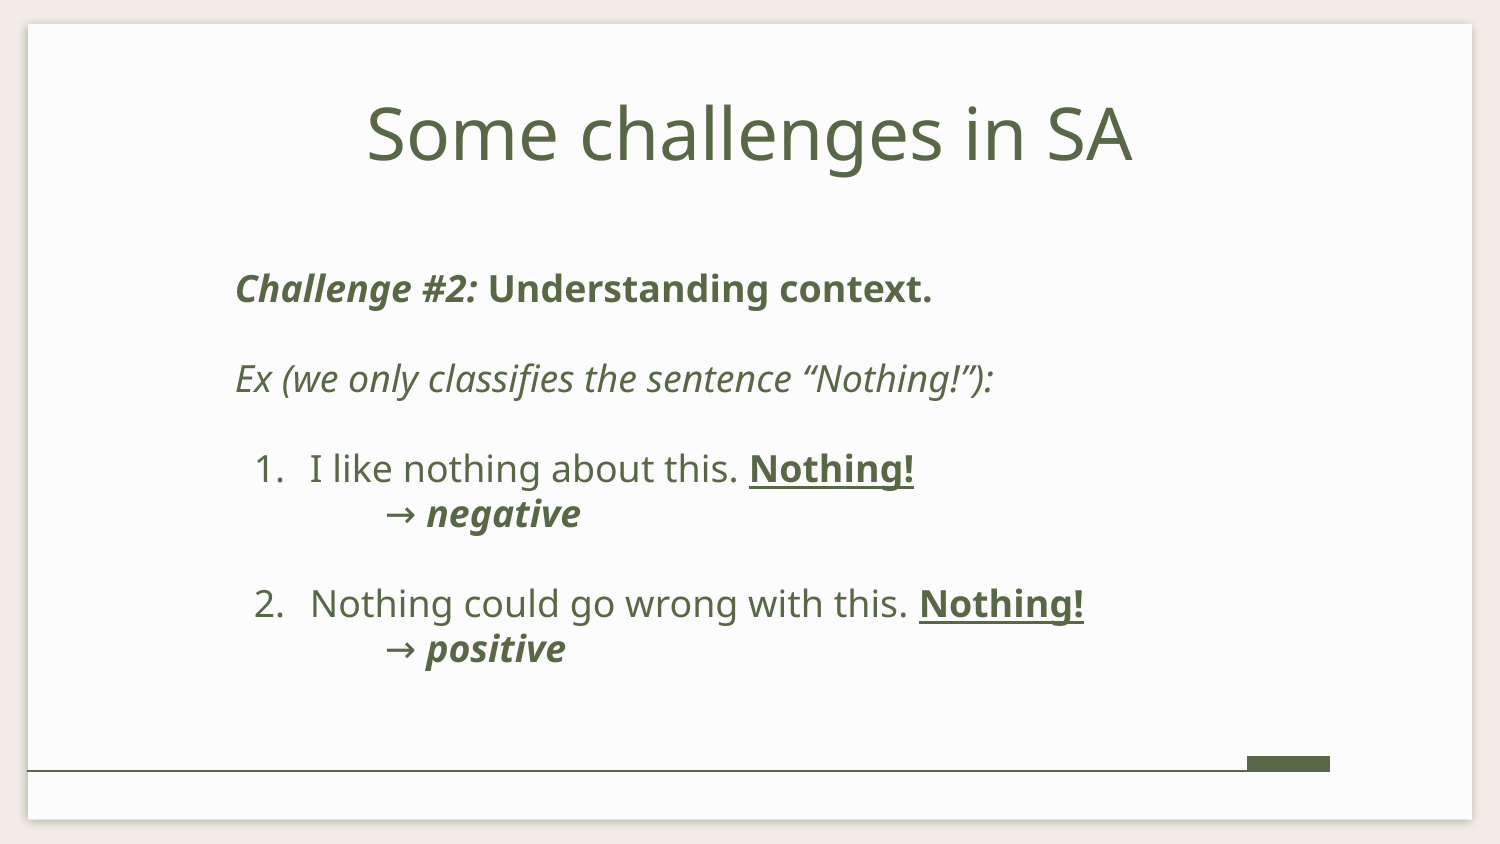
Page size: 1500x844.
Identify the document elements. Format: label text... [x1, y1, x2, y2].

title Some challenges in SA [118, 72, 1382, 167]
list Challenge #2: Understanding context. Ex (we only classifies the sentence “Nothing!”): I like nothing about this. Nothing! → negative Nothing could go wrong with this. Nothing! → positive [219, 209, 1281, 727]
